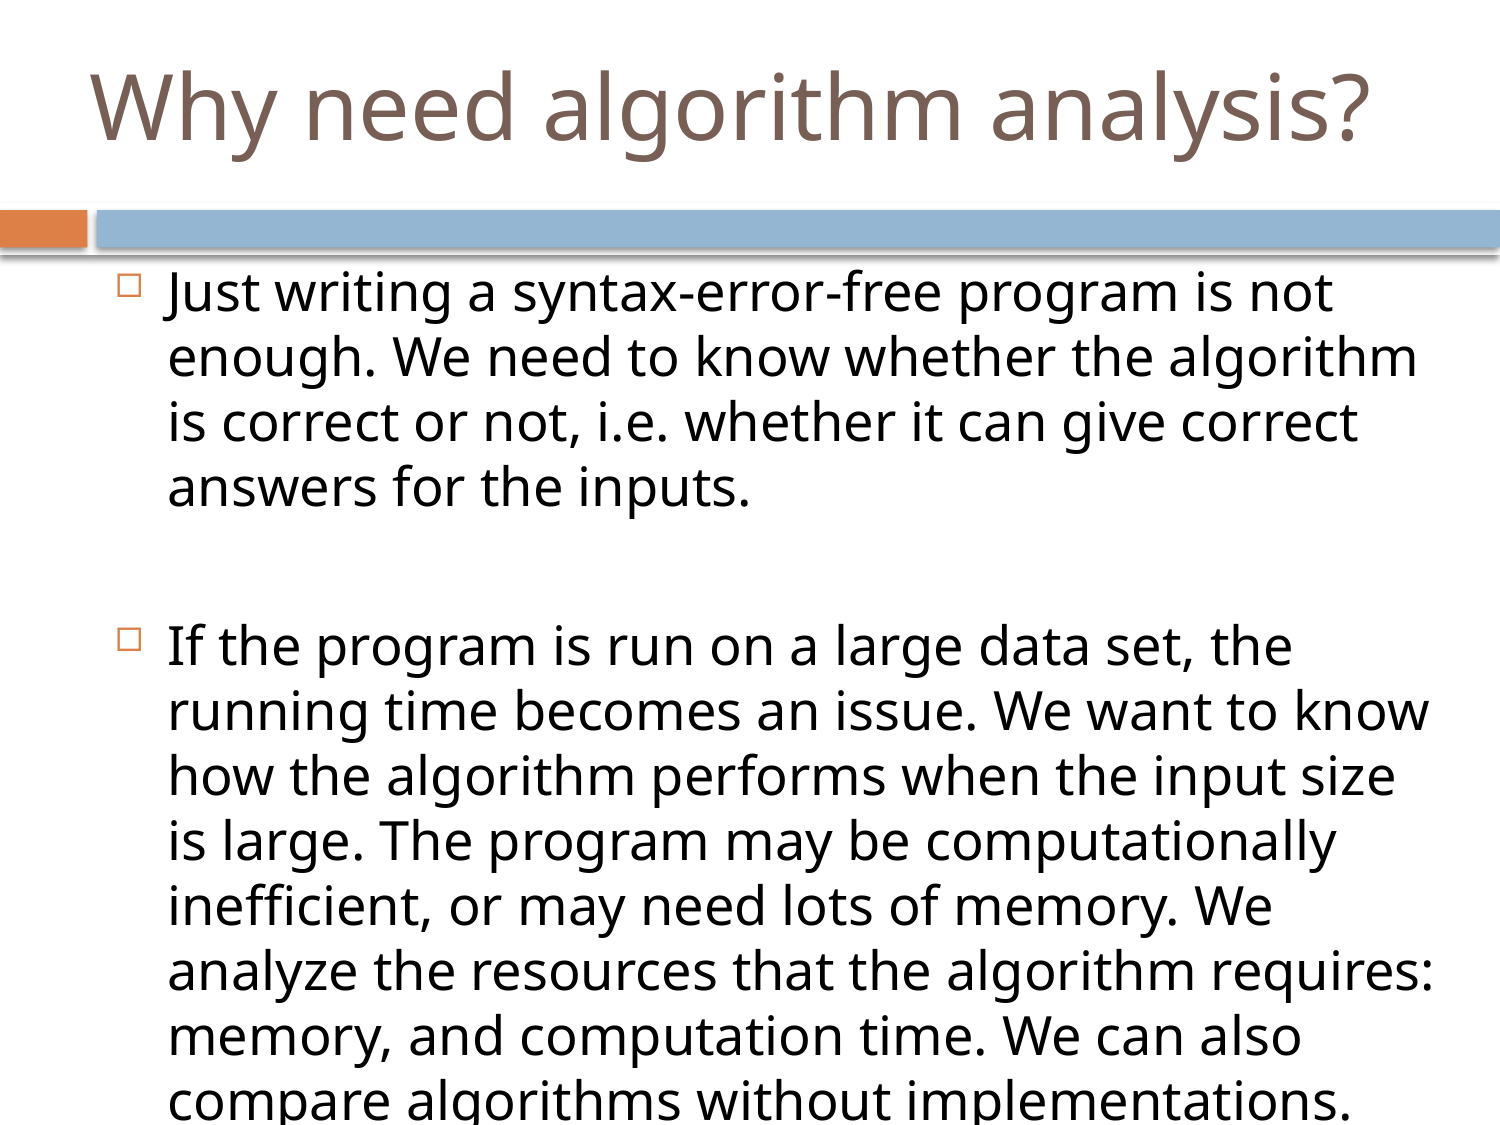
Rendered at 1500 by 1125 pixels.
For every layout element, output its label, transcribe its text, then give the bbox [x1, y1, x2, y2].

list Just writing a syntax-error-free program is not enough. We need to know whether the algorithm is correct or not, i.e. whether it can give correct answers for the inputs. If the program is run on a large data set, the running time becomes an issue. We want to know how the algorithm performs when the input size is large. The program may be computationally inefficient, or may need lots of memory. We analyze the resources that the algorithm requires: memory, and computation time. We can also compare algorithms without implementations. [99, 249, 1463, 1088]
title Why need algorithm analysis? [75, 45, 1425, 163]
